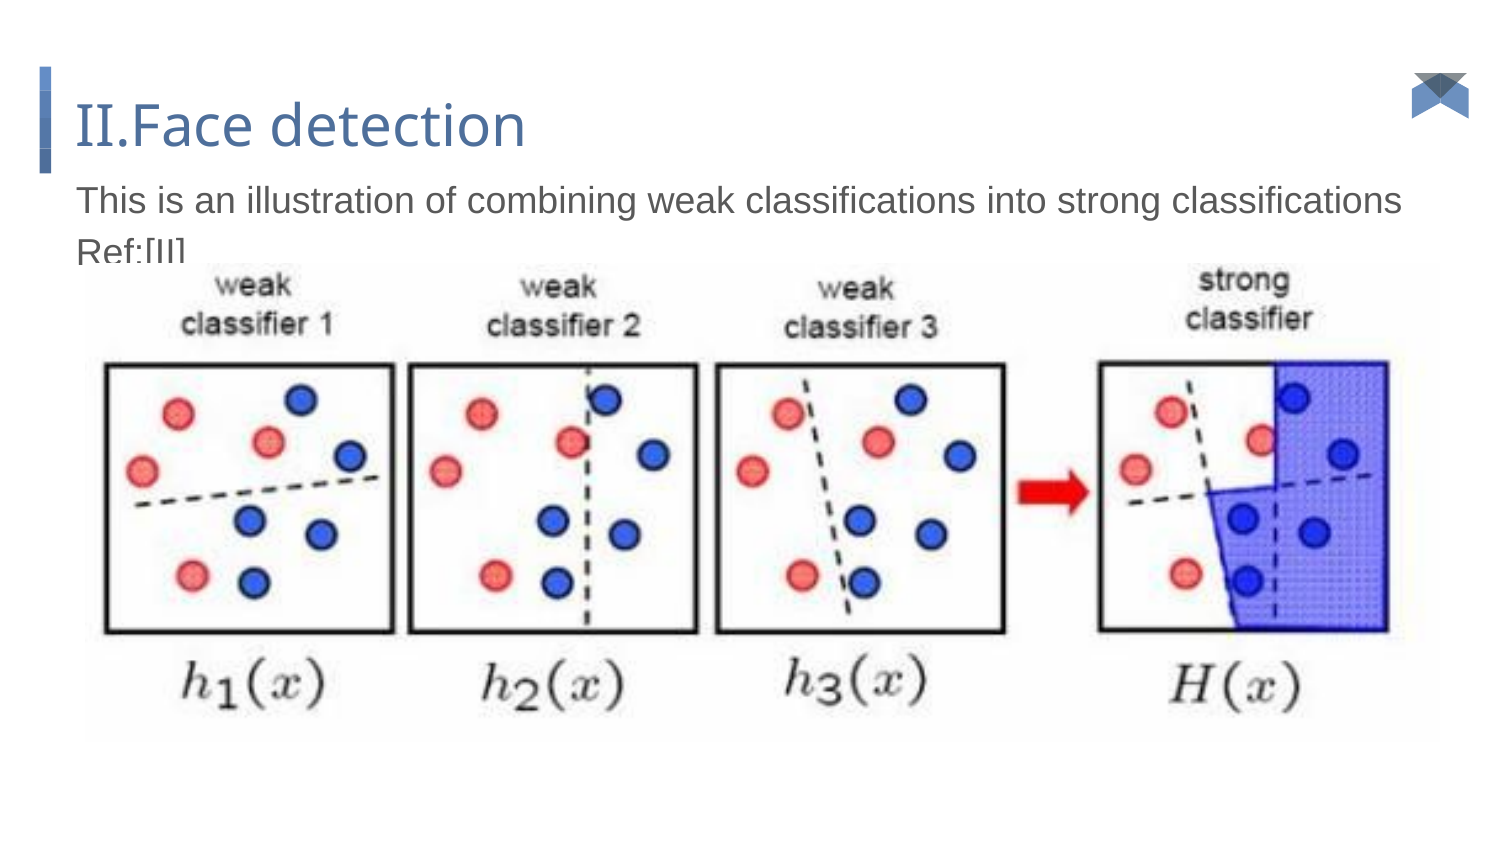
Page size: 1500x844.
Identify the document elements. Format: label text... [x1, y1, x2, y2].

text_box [1417, 67, 1464, 125]
title II.Face detection [60, 72, 1449, 154]
subtitle This is an illustration of combining weak classifications into strong classifications Ref:[II] [60, 154, 1449, 803]
picture [85, 263, 1440, 743]
